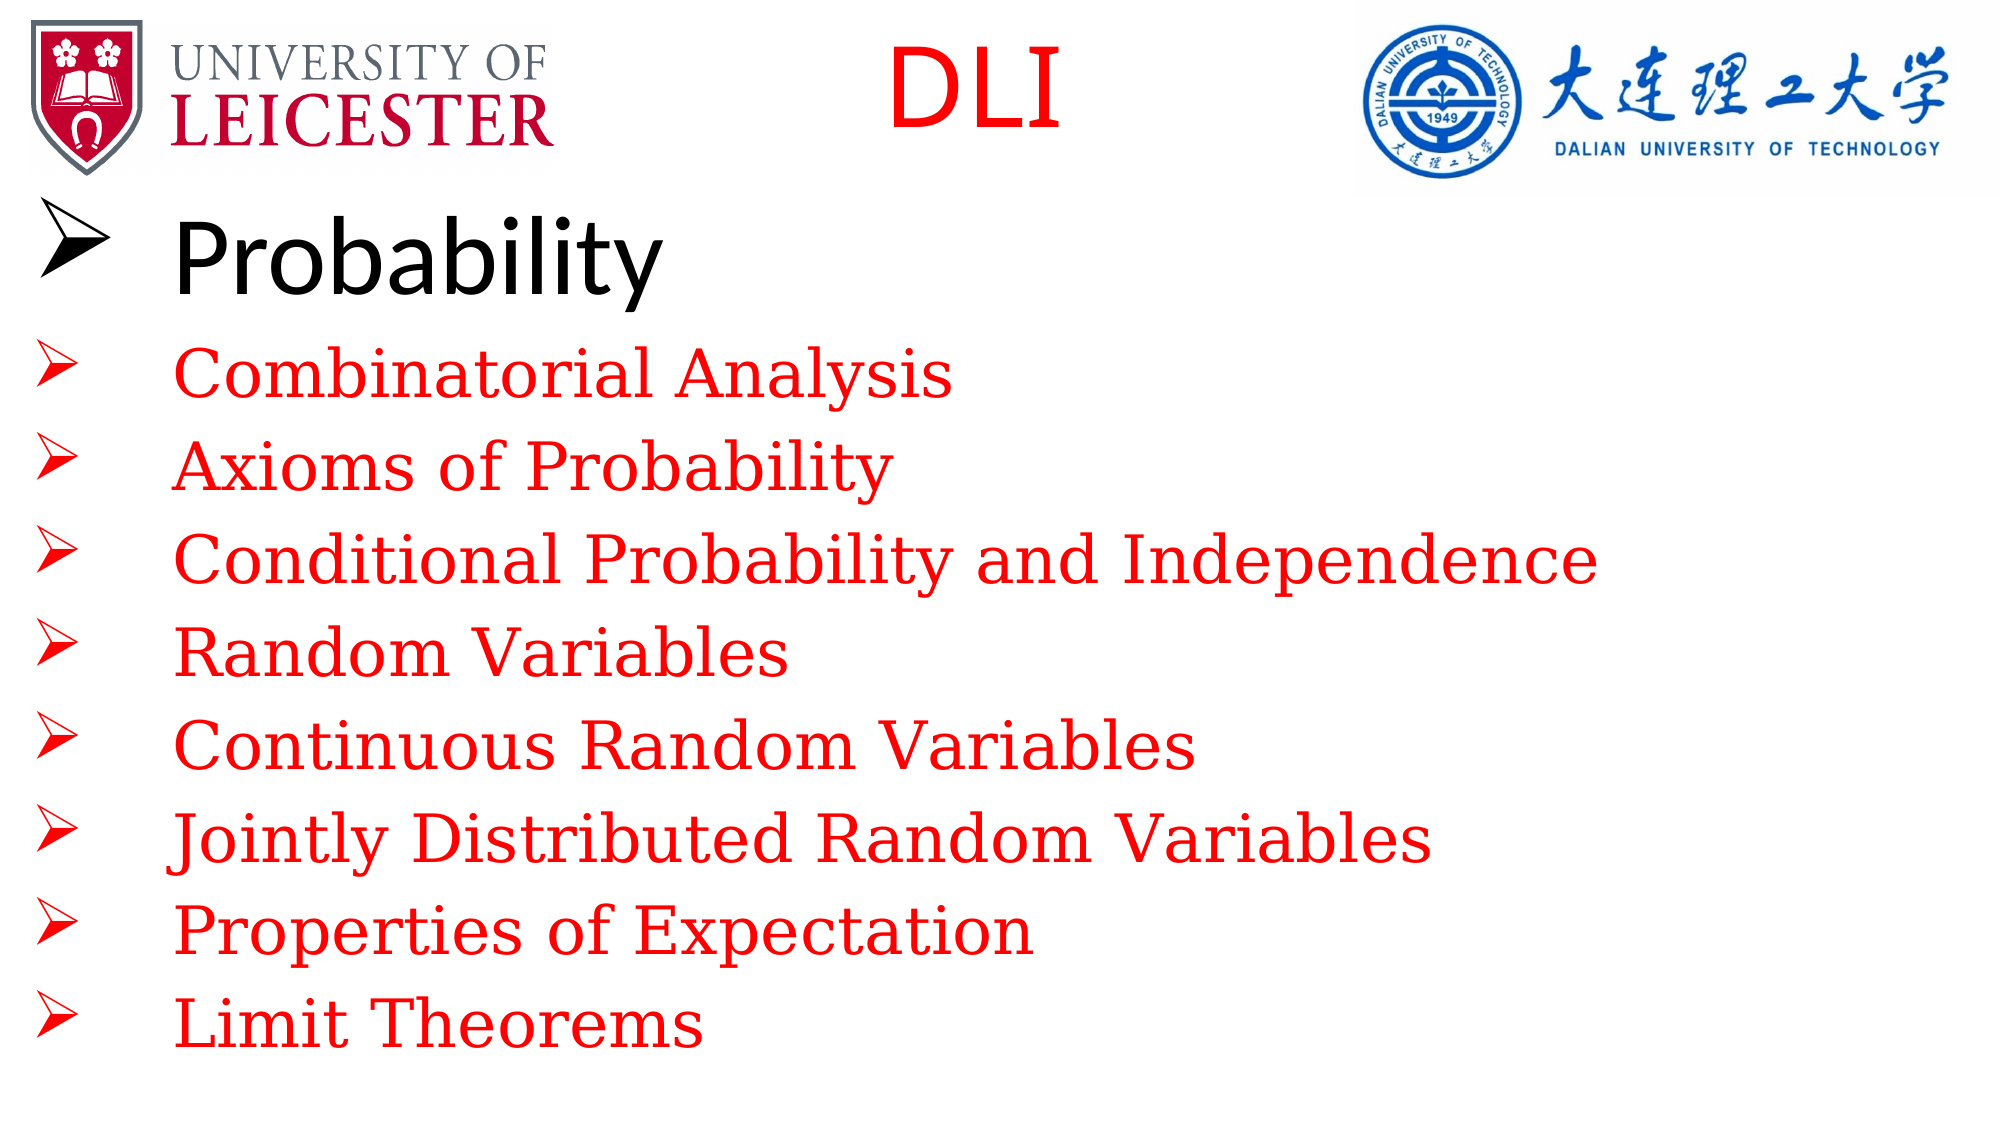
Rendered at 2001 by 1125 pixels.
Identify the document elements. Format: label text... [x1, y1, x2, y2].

picture [1353, 0, 2000, 197]
text_box DLI [571, 7, 1353, 158]
subtitle Probability Combinatorial Analysis Axioms of Probability Conditional Probability and Independence Random Variables Continuous Random Variables Jointly Distributed Random Variables Properties of Expectation Limit Theorems [16, 190, 1931, 1080]
picture [31, 20, 554, 176]
